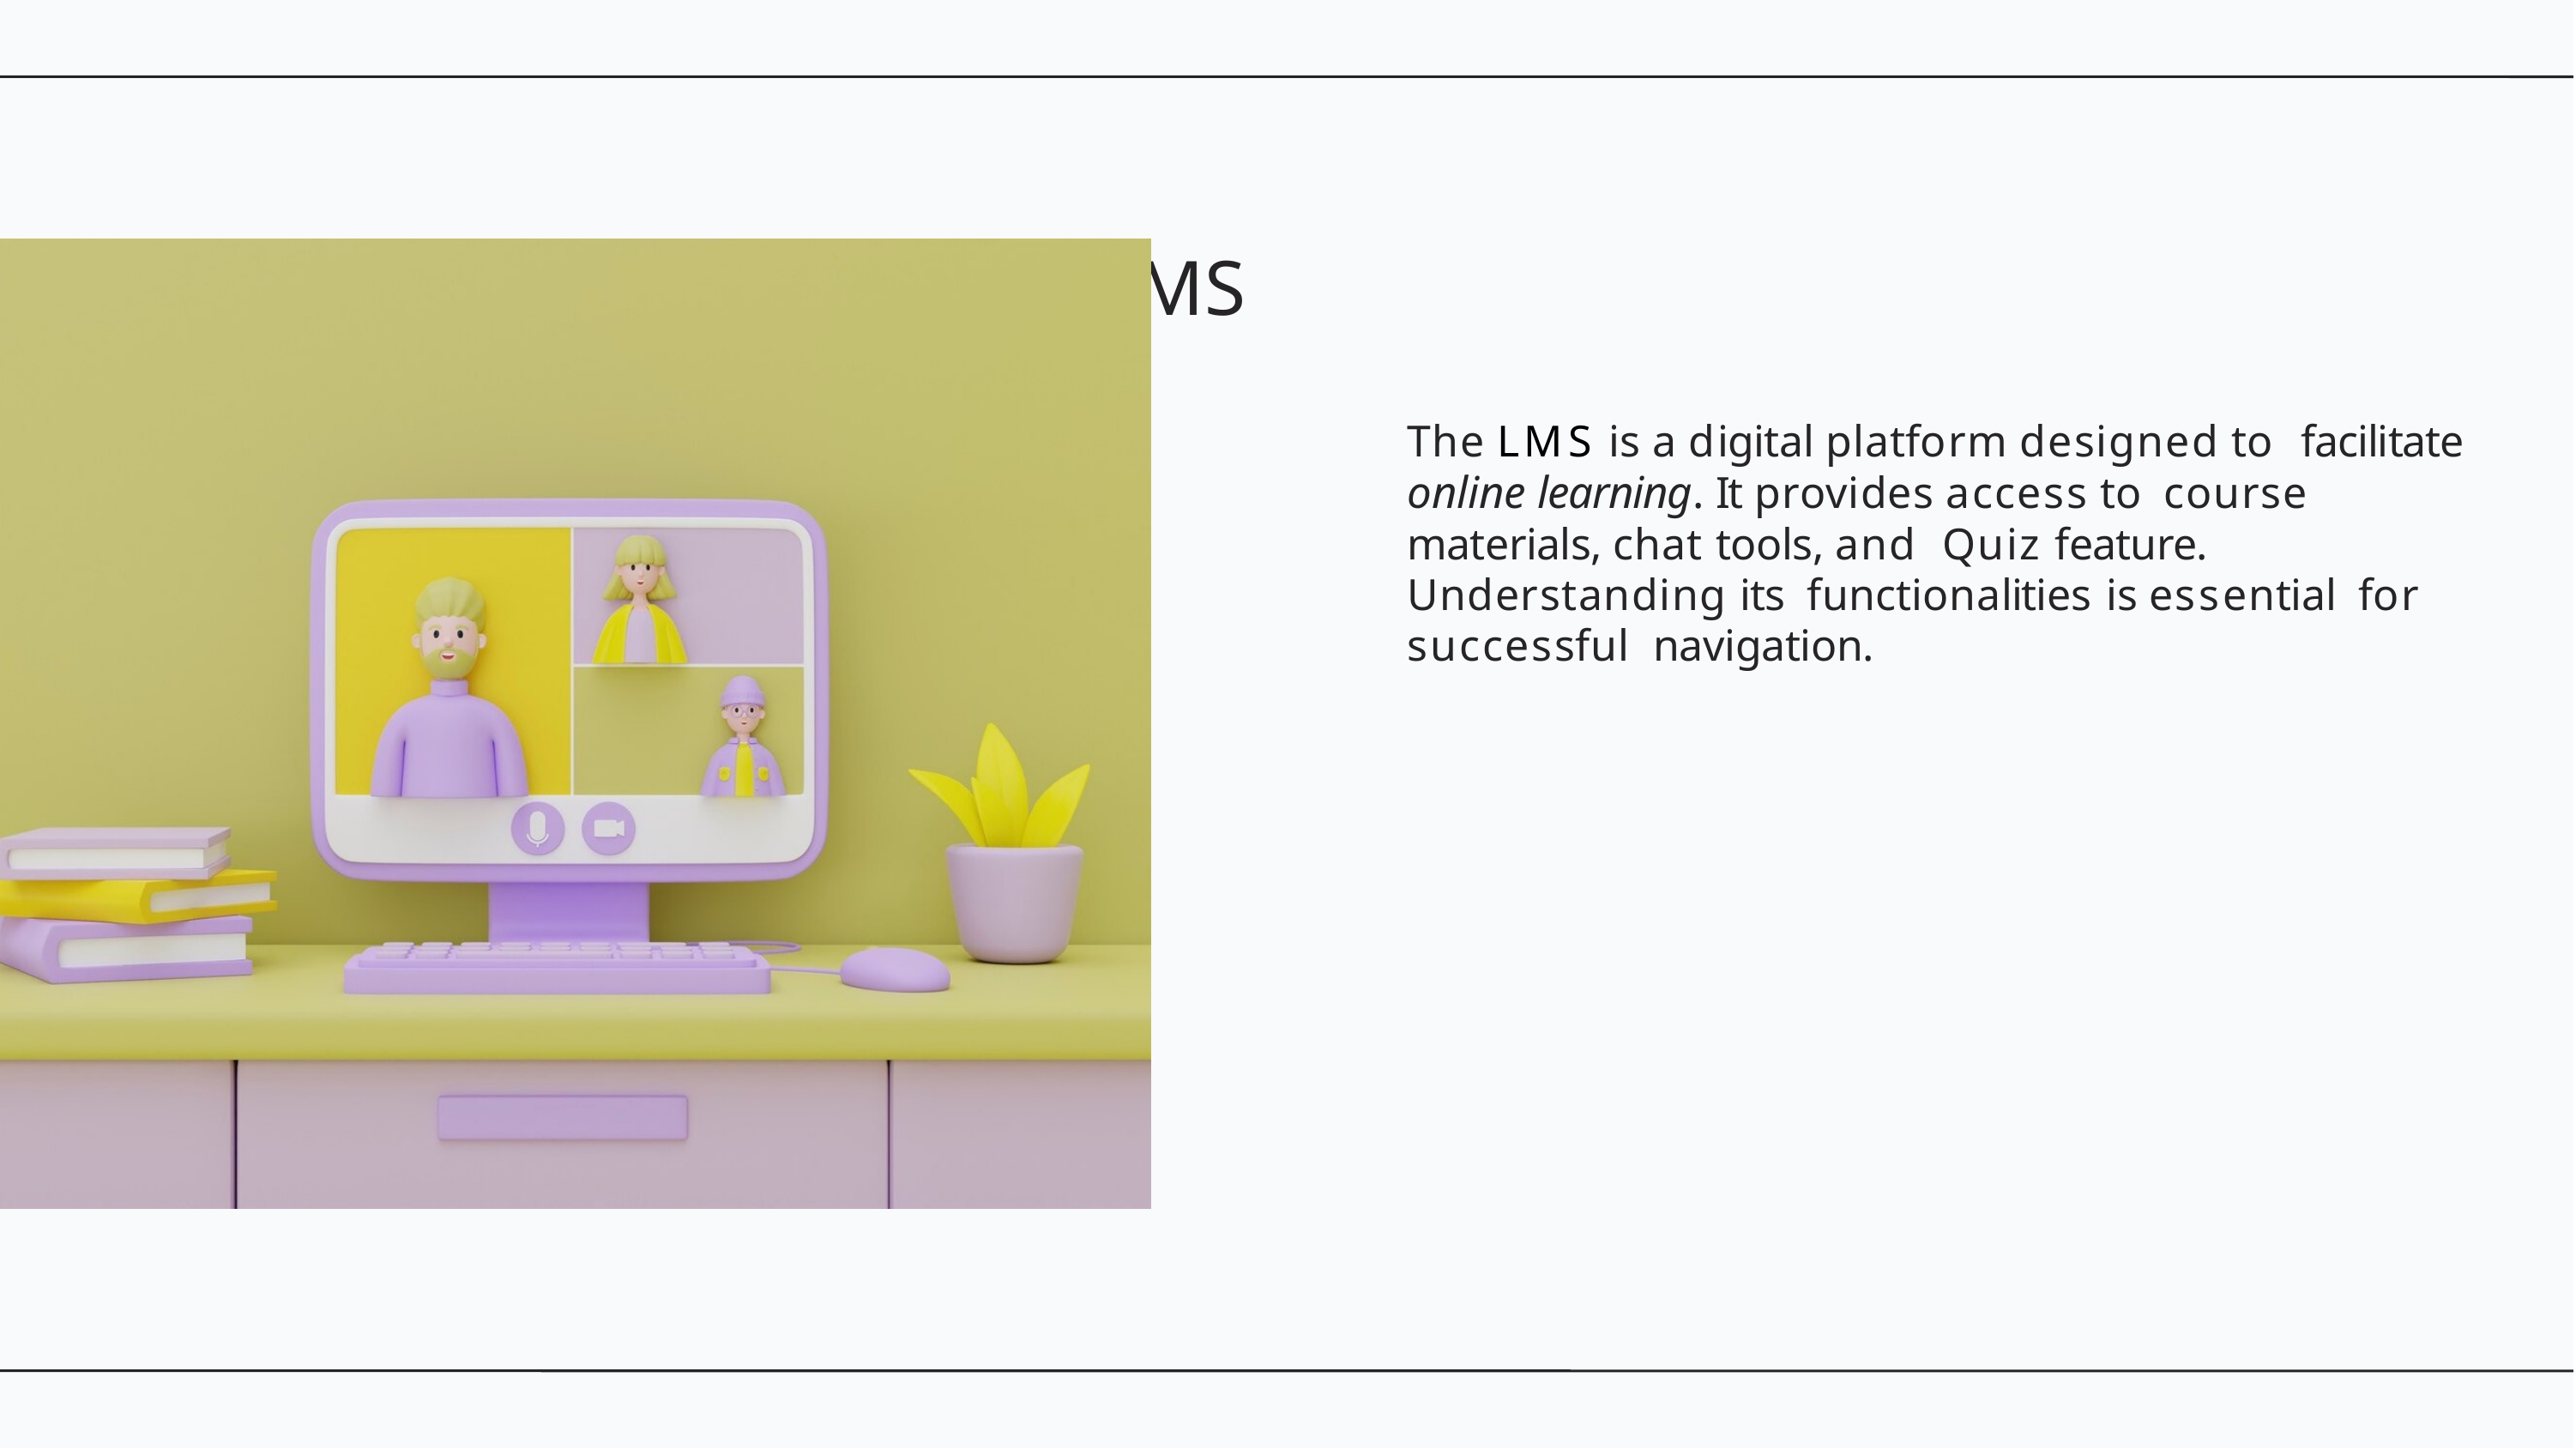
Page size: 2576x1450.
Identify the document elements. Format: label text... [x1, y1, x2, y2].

picture [0, 239, 1151, 1209]
title UNDERSTANDING THE LMS [1146, 238, 2294, 483]
text_box The LMS is a digital platform designed to facilitate online learning. It provides access to course materials, chat tools, and Quiz feature. Understanding its functionalities is essential for successful navigation. [1405, 414, 2468, 672]
